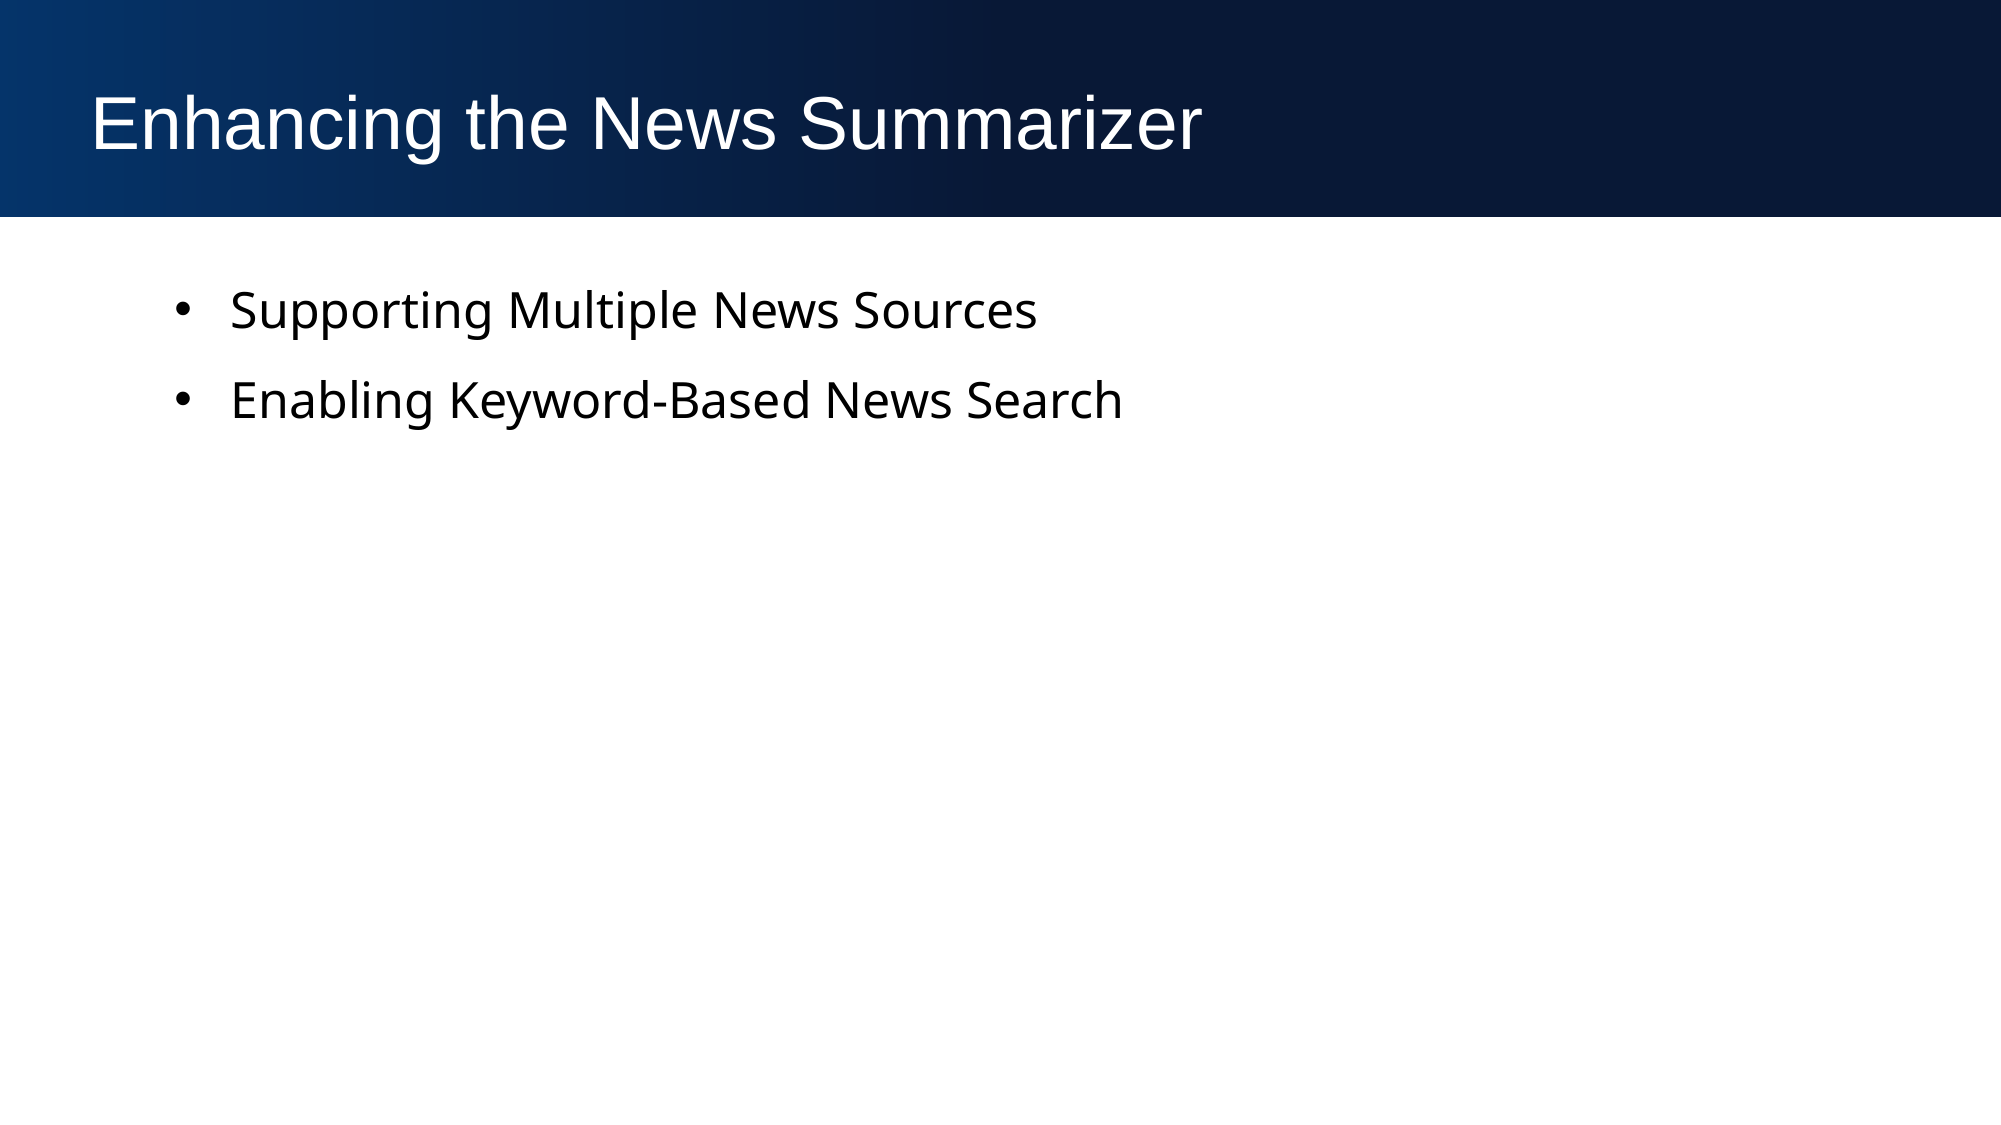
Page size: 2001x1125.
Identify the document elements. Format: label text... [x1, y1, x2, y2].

text_box Supporting Multiple News Sources Enabling Keyword-Based News Search [82, 241, 1925, 437]
text_box [0, 0, 2000, 217]
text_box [82, 70, 1925, 178]
